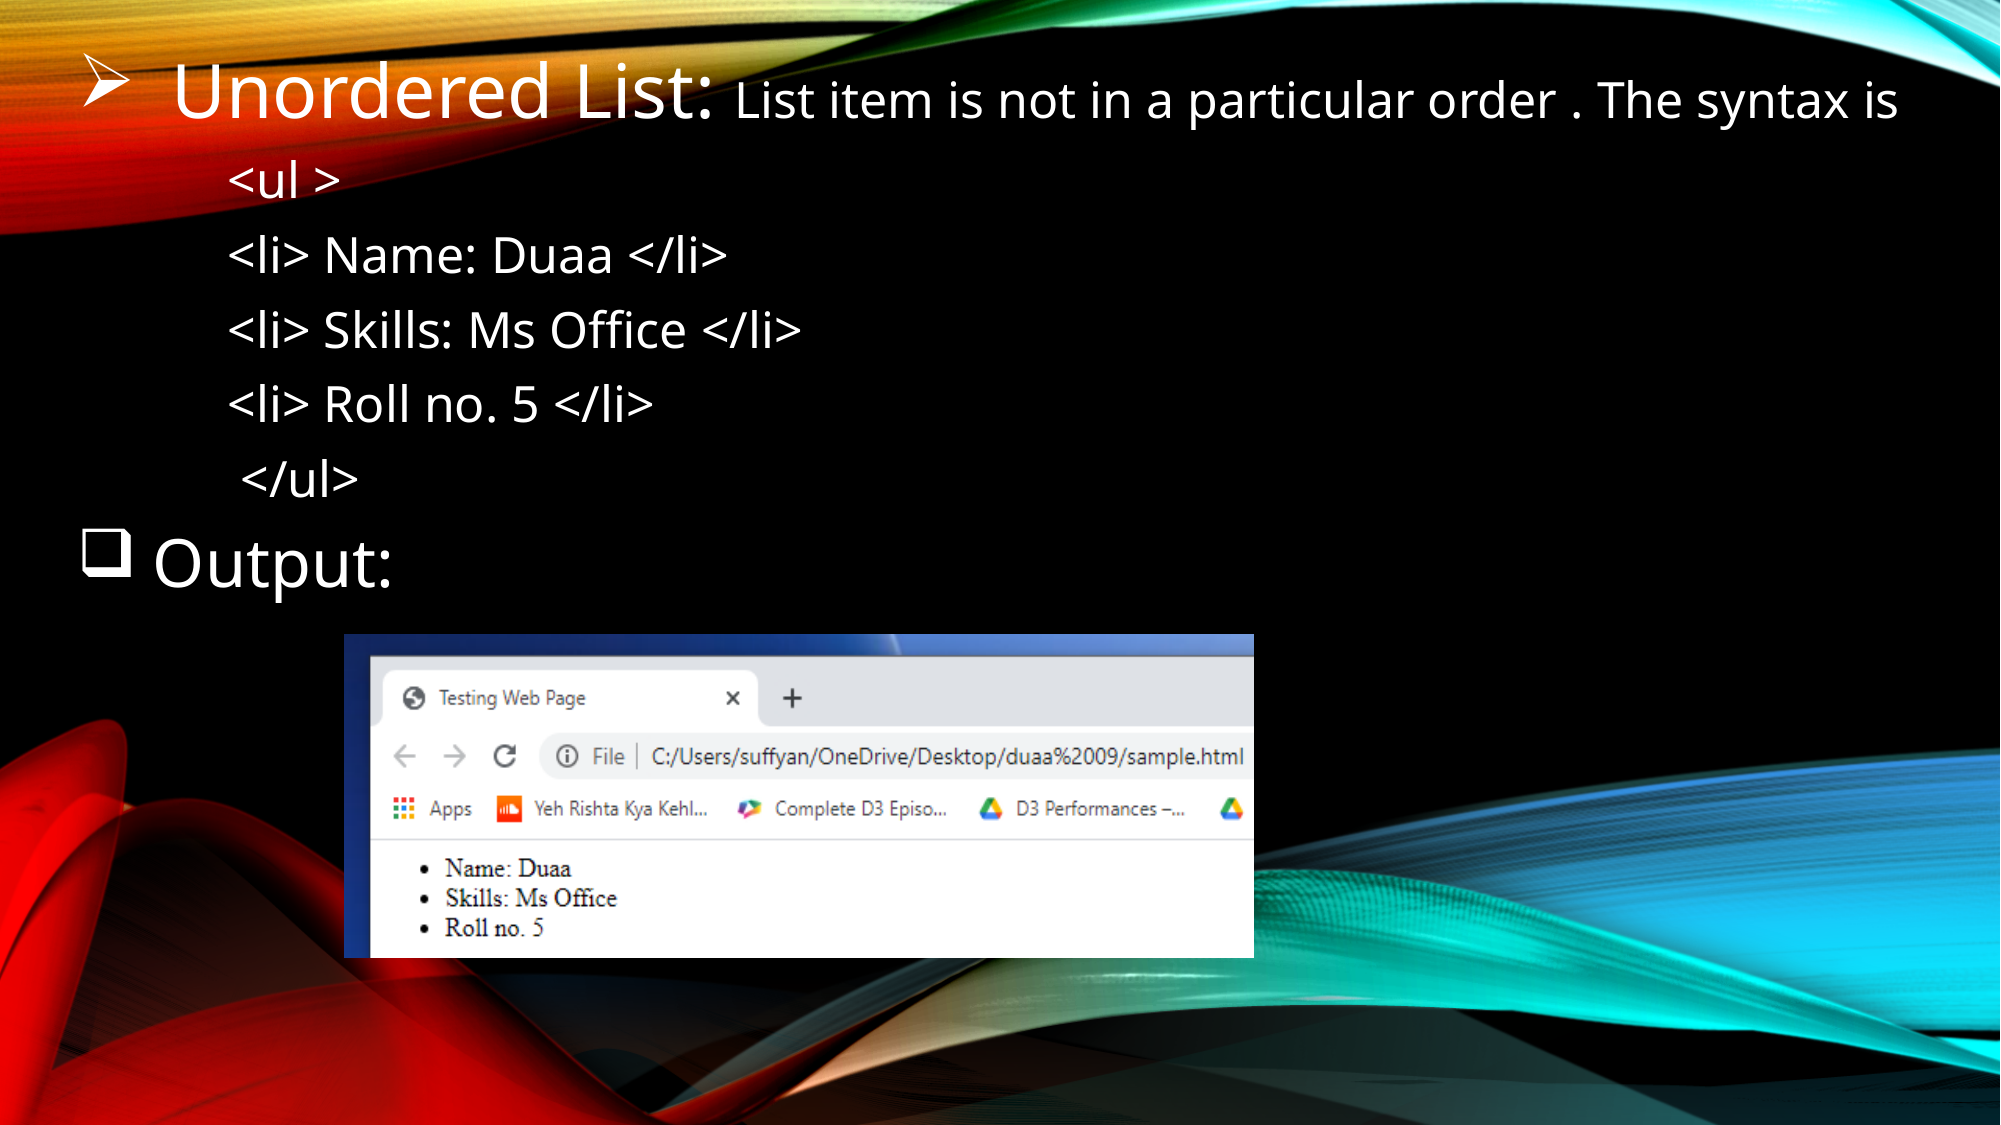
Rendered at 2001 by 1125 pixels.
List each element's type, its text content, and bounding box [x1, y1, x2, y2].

picture [0, 717, 2000, 1125]
picture [344, 634, 1255, 959]
picture [0, 0, 2000, 237]
subtitle Unordered List: List item is not in a particular order . The syntax is <ul > <li> Name: Duaa </li> <li> Skills: Ms Office </li> <li> Roll no. 5 </li> </ul> Output: [62, 45, 1938, 1075]
